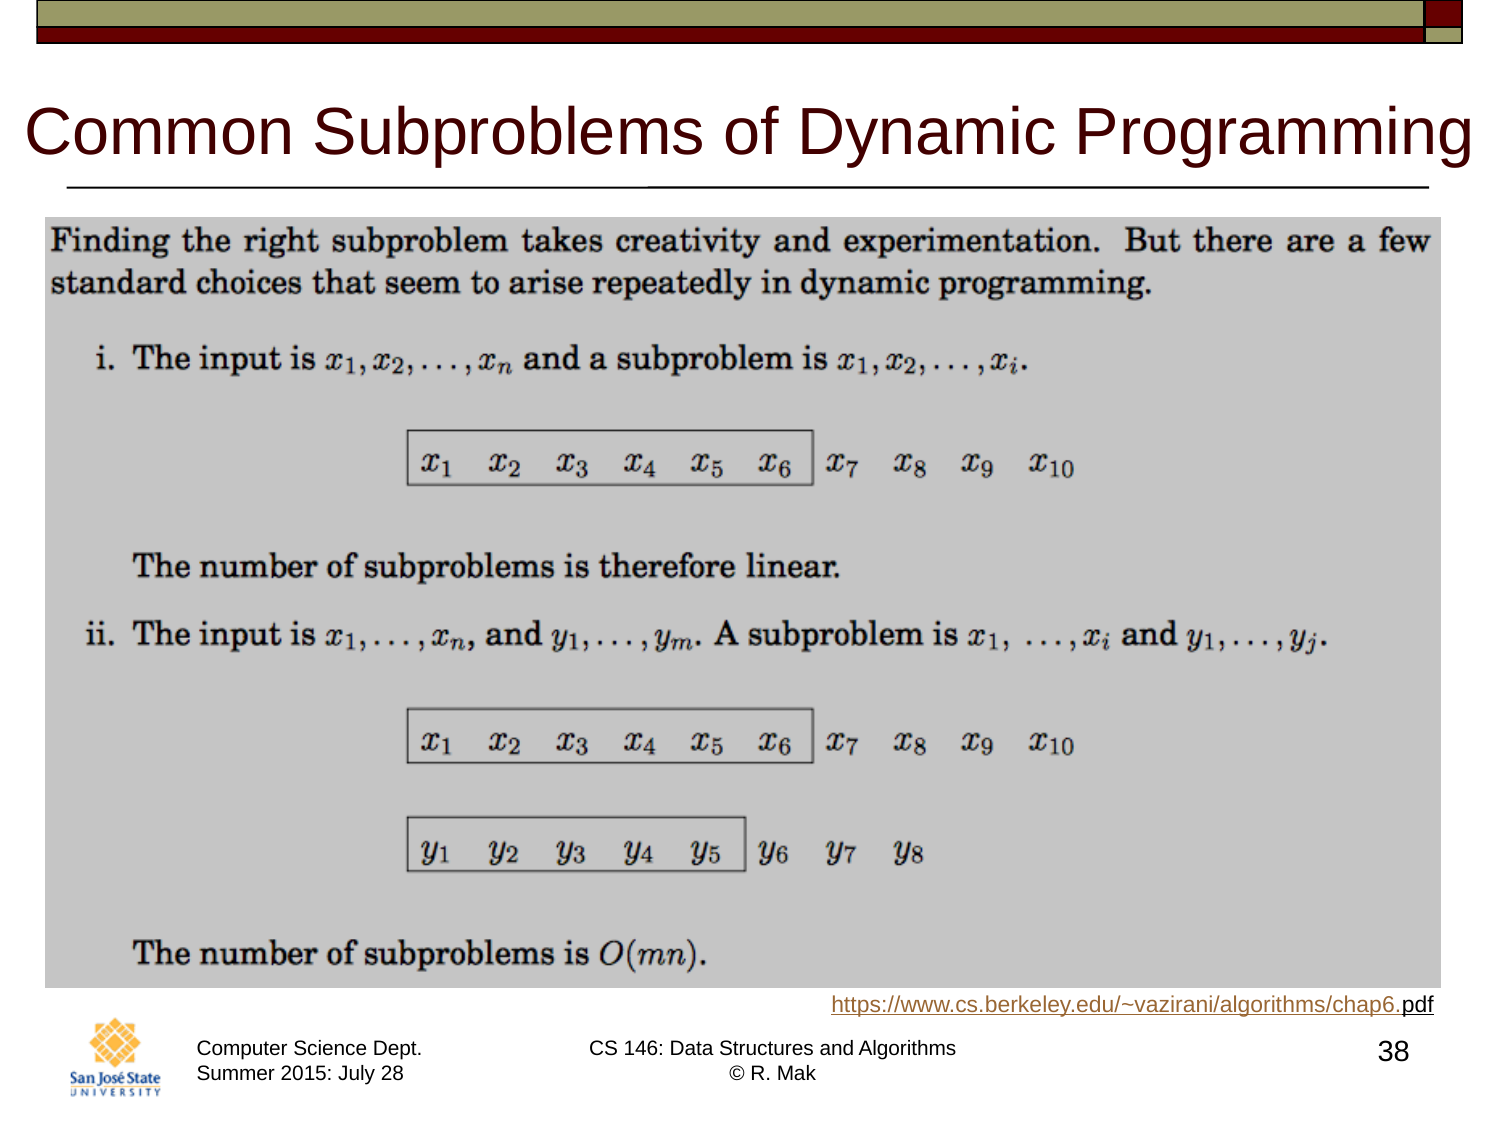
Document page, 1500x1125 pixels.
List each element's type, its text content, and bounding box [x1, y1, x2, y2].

picture [44, 217, 1442, 988]
slide_number 38 [1112, 1025, 1425, 1100]
picture [60, 1012, 166, 1112]
title Common Subproblems of Dynamic Programming [0, 67, 1500, 175]
text_box https://www.cs.berkeley.edu/~vazirani/algorithms/chap6.pdf [816, 982, 1456, 1025]
